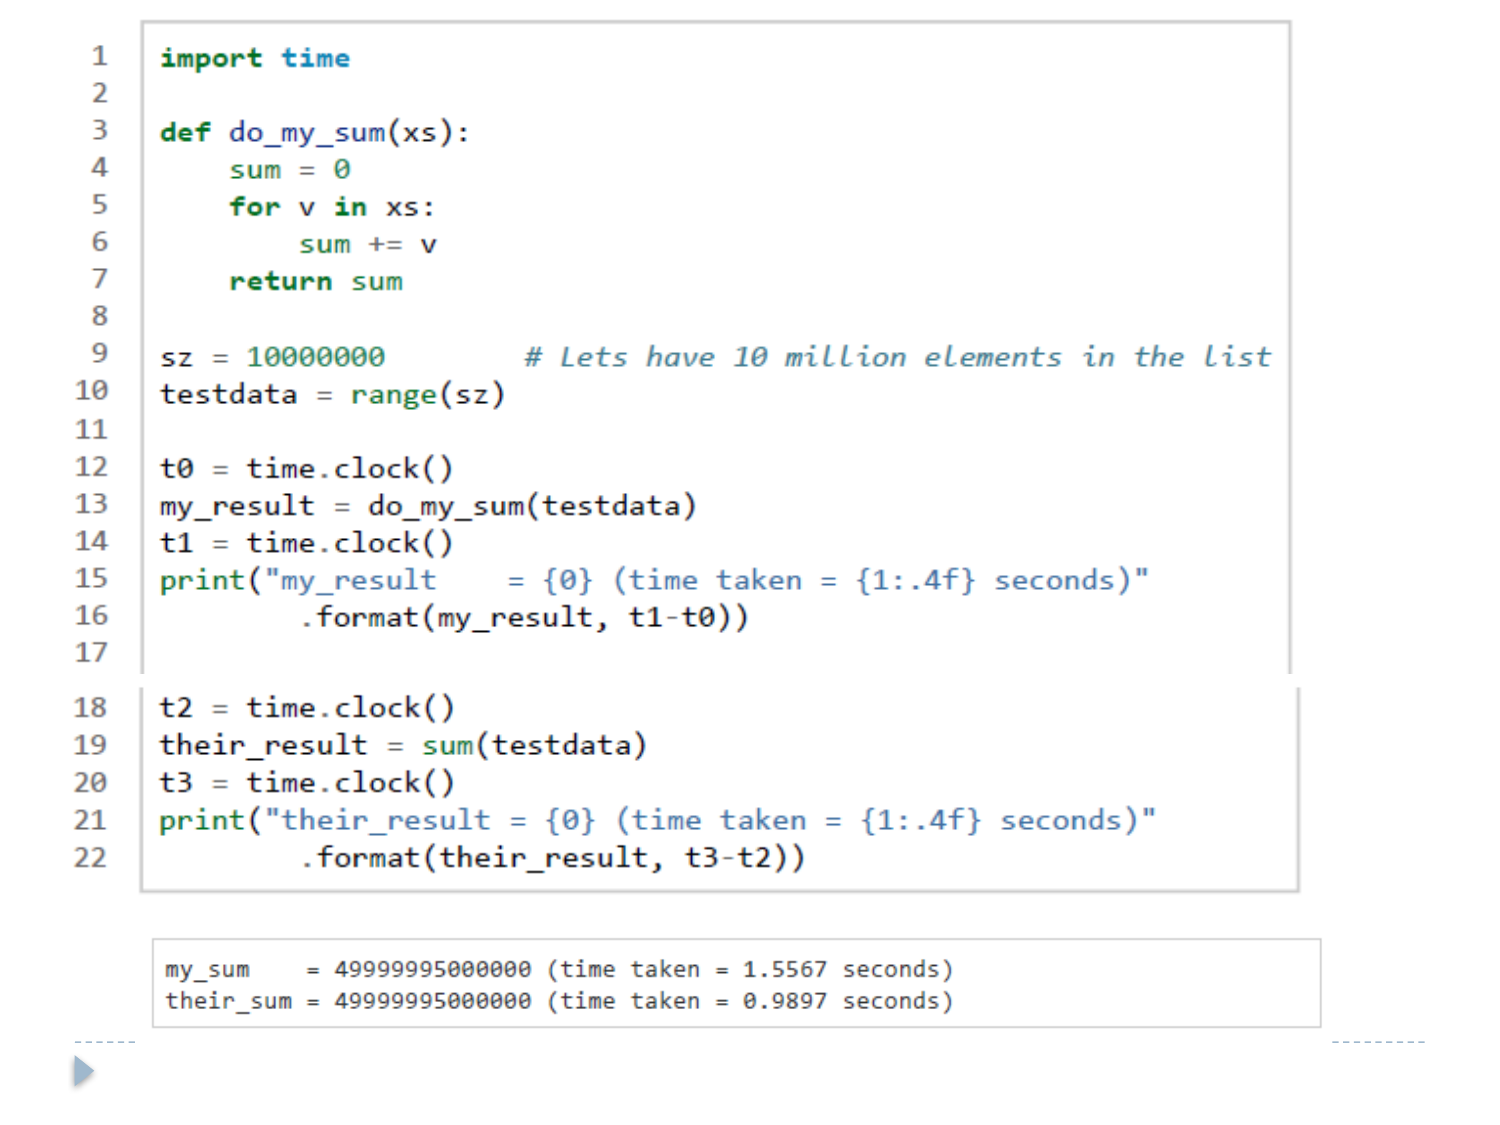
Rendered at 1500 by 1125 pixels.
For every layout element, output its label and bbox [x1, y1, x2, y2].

picture [40, 0, 1340, 674]
picture [135, 928, 1329, 1046]
picture [52, 680, 1337, 906]
